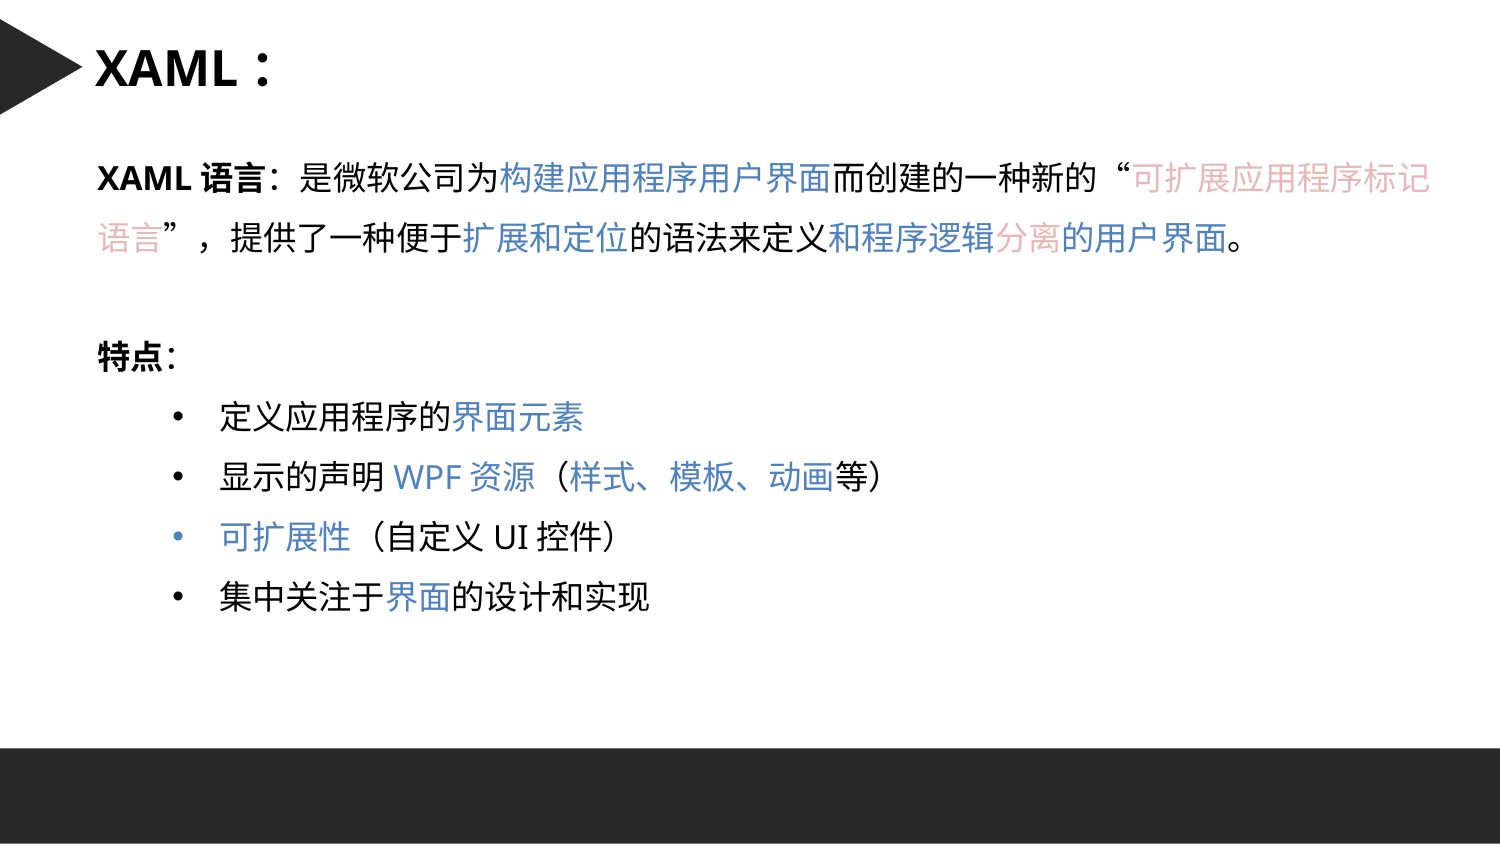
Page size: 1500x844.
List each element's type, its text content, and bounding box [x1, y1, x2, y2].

text_box [0, 748, 1500, 844]
text_box XAML语言：是微软公司为构建应用程序用户界面而创建的一种新的“可扩展应用程序标记语言”，提供了一种便于扩展和定位的语法来定义和程序逻辑分离的用户界面。 特点： 定义应用程序的界面元素 显示的声明WPF资源（样式、模板、动画等） 可扩展性（自定义UI控件） 集中关注于界面的设计和实现 [82, 129, 1469, 624]
text_box XAML： [80, 29, 316, 104]
text_box [0, 19, 83, 115]
